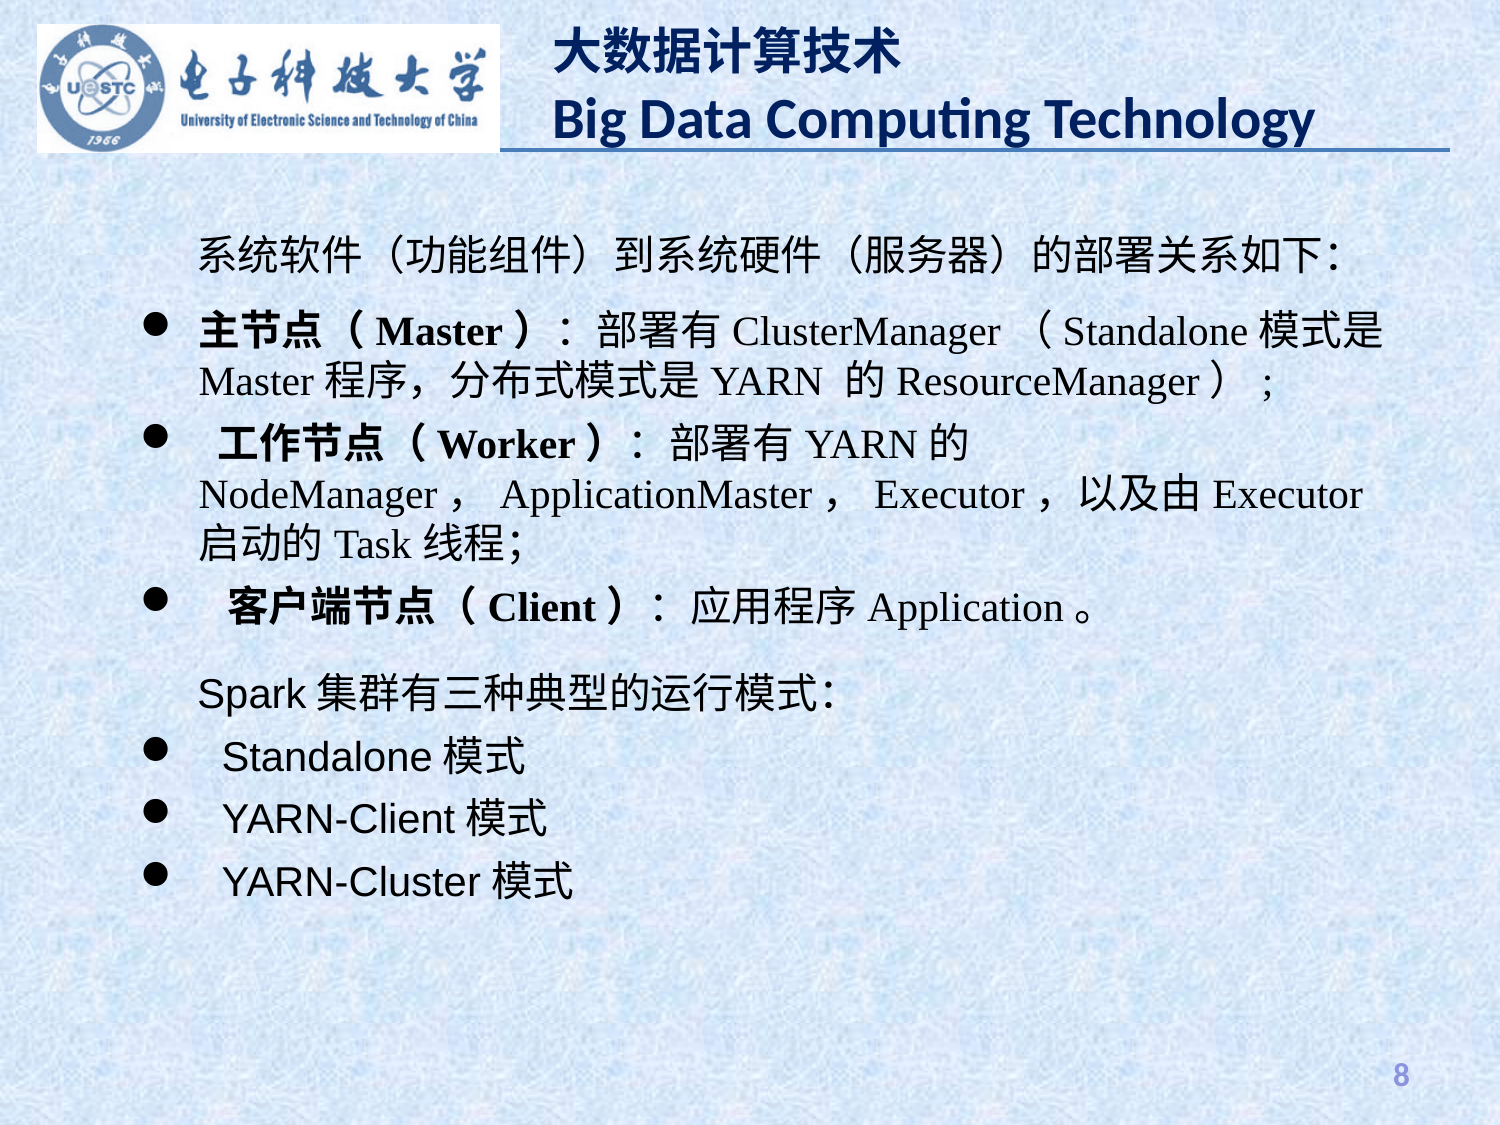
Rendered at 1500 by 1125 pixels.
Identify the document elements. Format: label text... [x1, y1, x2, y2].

picture [0, 0, 1500, 1125]
text_box 大数据计算技术 Big Data Computing Technology [537, 12, 1450, 149]
text_box 系统软件（功能组件）到系统硬件（服务器）的部署关系如下： 主节点（Master）：部署有ClusterManager（Standalone模式是Master程序，分布式模式是YARN 的ResourceManager）; 工作节点（Worker）：部署有YARN的 NodeManager，ApplicationMaster，Executor，以及由Executor启动的Task线程； 客户端节点（Client）：应用程序Application。 Spark集群有三种典型的运行模式： Standalone模式 YARN-Client模式 YARN-Cluster模式 [125, 221, 1425, 912]
slide_number 8 [1074, 1042, 1425, 1103]
